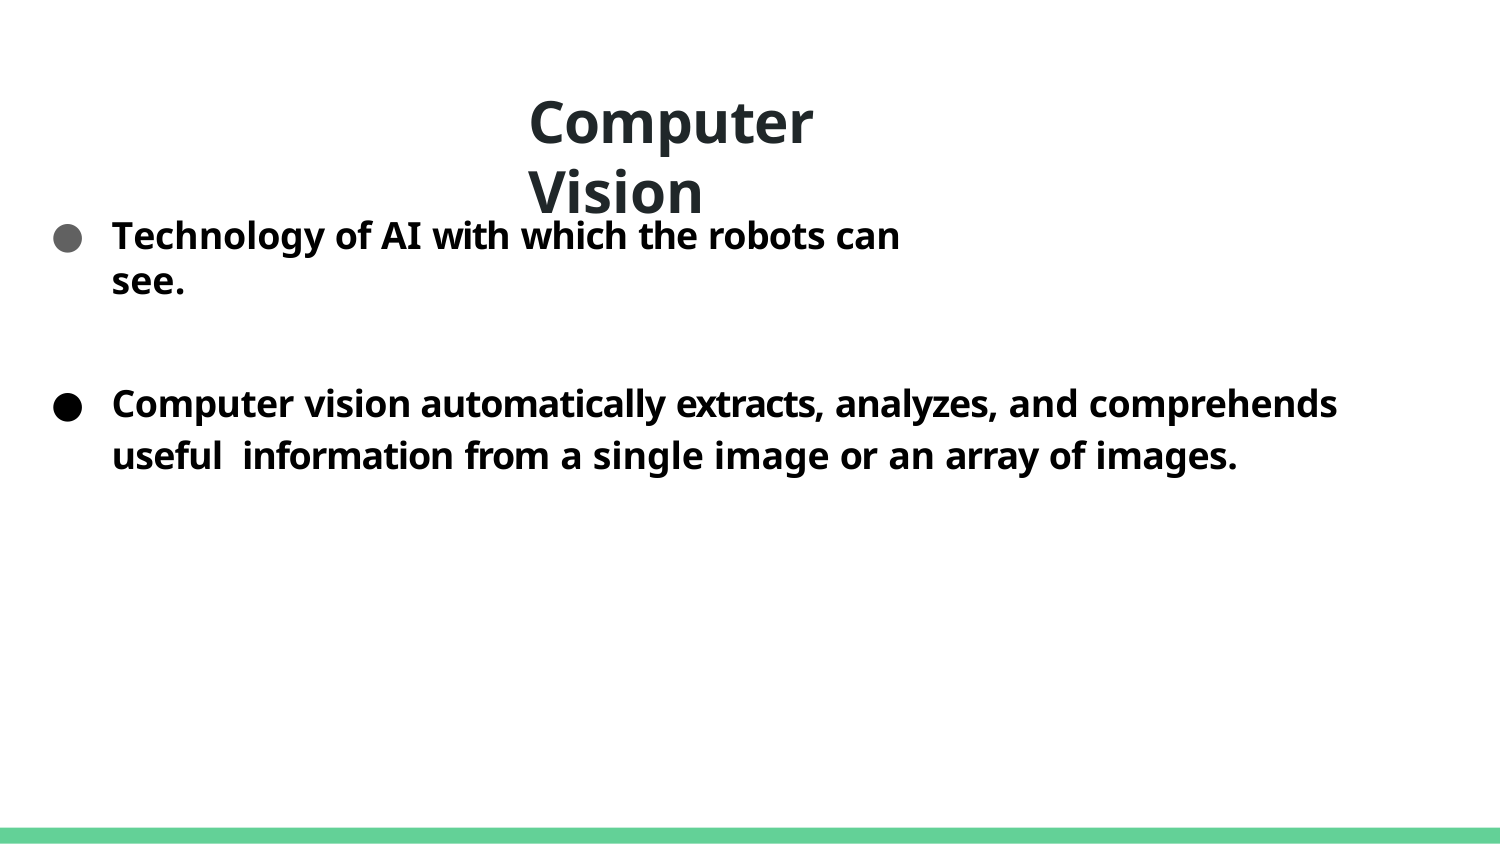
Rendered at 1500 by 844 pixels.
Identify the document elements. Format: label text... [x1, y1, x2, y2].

text_box Technology of AI with which the robots can see. [49, 209, 911, 302]
title Computer Vision [526, 82, 974, 226]
text_box Computer vision automatically extracts, analyzes, and comprehends useful information from a single image or an array of images. [49, 371, 1361, 477]
